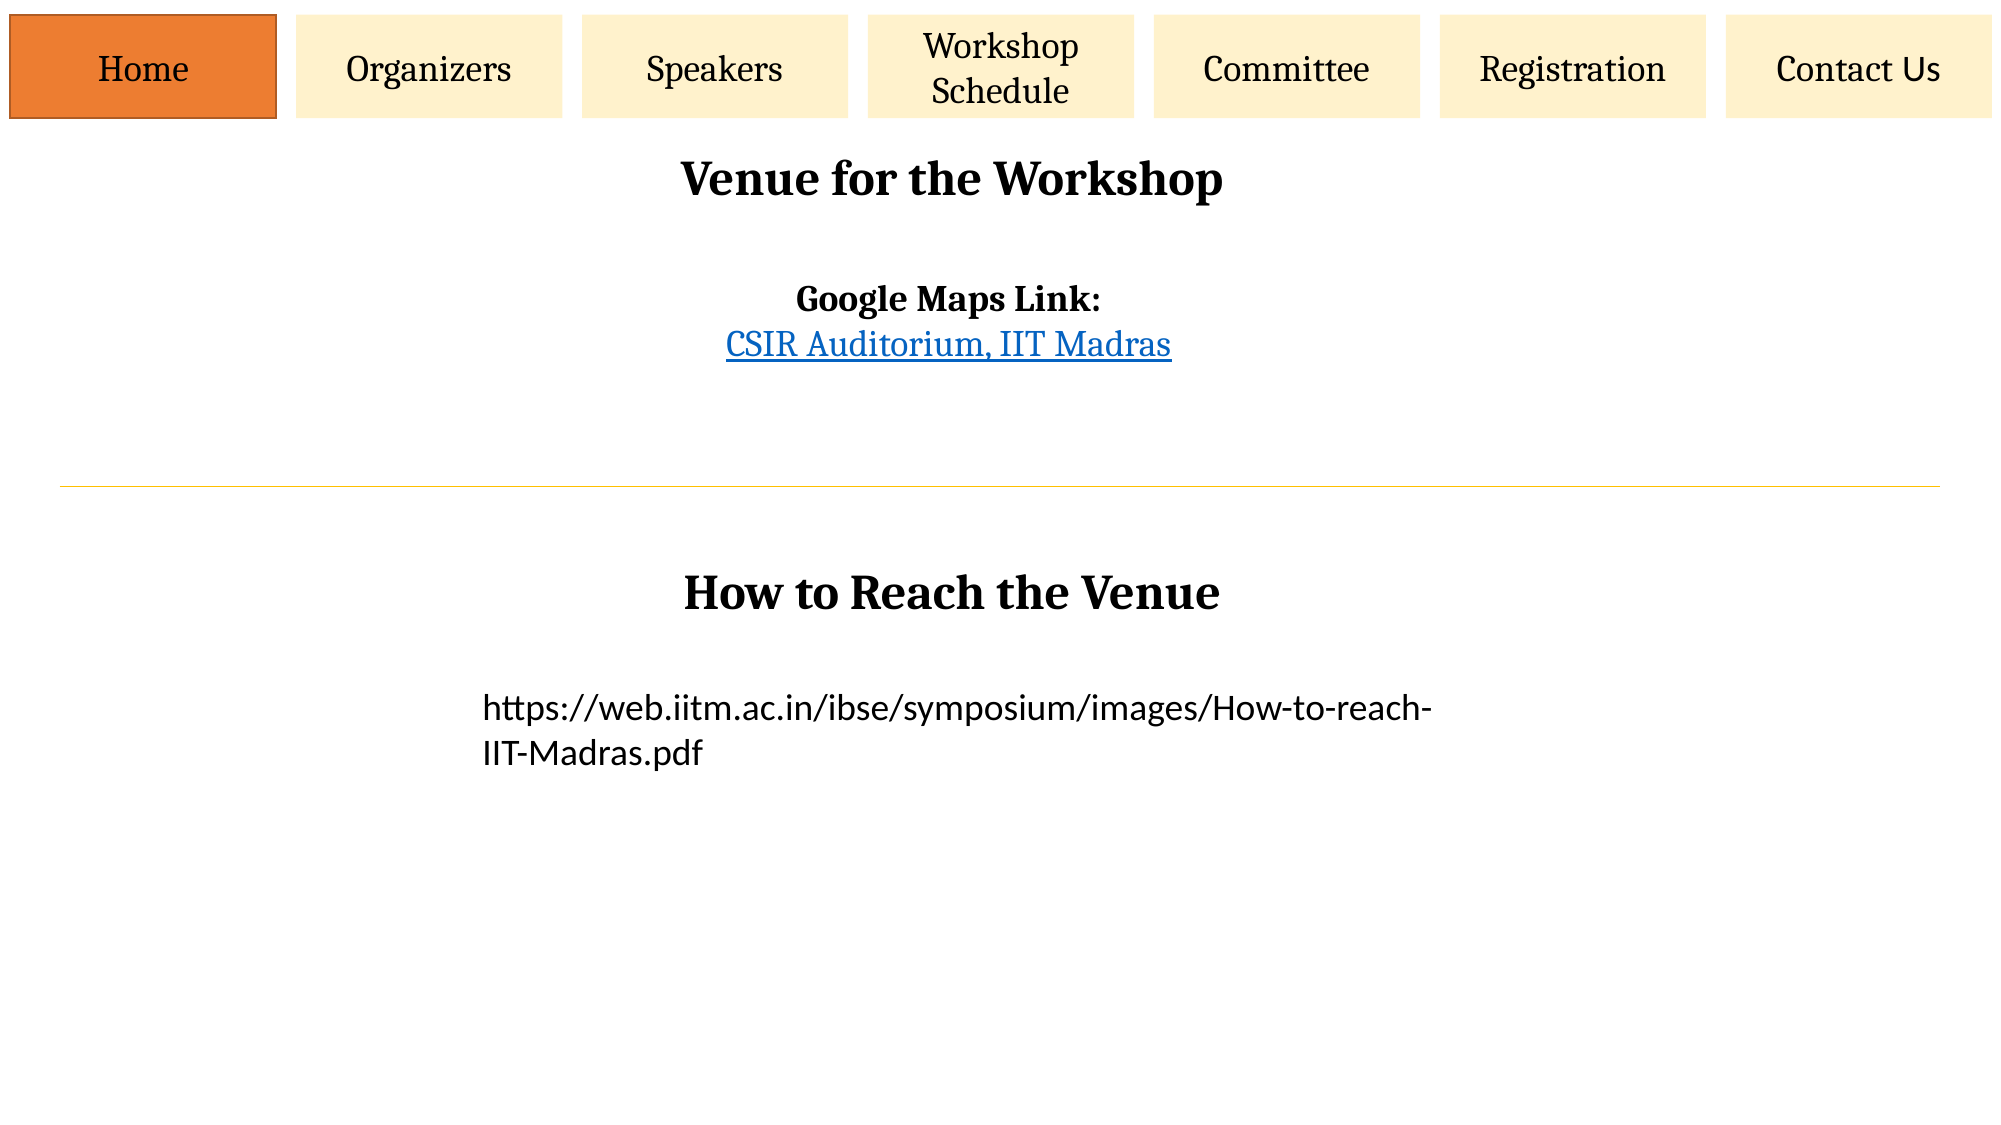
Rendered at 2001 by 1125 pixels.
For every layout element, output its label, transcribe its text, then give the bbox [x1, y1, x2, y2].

text_box Google Maps Link: CSIR Auditorium, IIT Madras [582, 266, 1316, 417]
text_box Home [9, 14, 277, 119]
text_box Committee [1153, 14, 1421, 119]
text_box Venue for the Workshop [349, 165, 1555, 247]
text_box Contact Us [1725, 14, 1993, 119]
text_box How to Reach the Venue [349, 579, 1555, 661]
text_box Organizers [295, 14, 563, 119]
text_box Speakers [581, 14, 849, 119]
text_box Workshop Schedule [867, 14, 1135, 119]
text_box https://web.iitm.ac.in/ibse/symposium/images/How-to-reach-IIT-Madras.pdf [467, 675, 1476, 780]
text_box Registration [1439, 14, 1707, 119]
